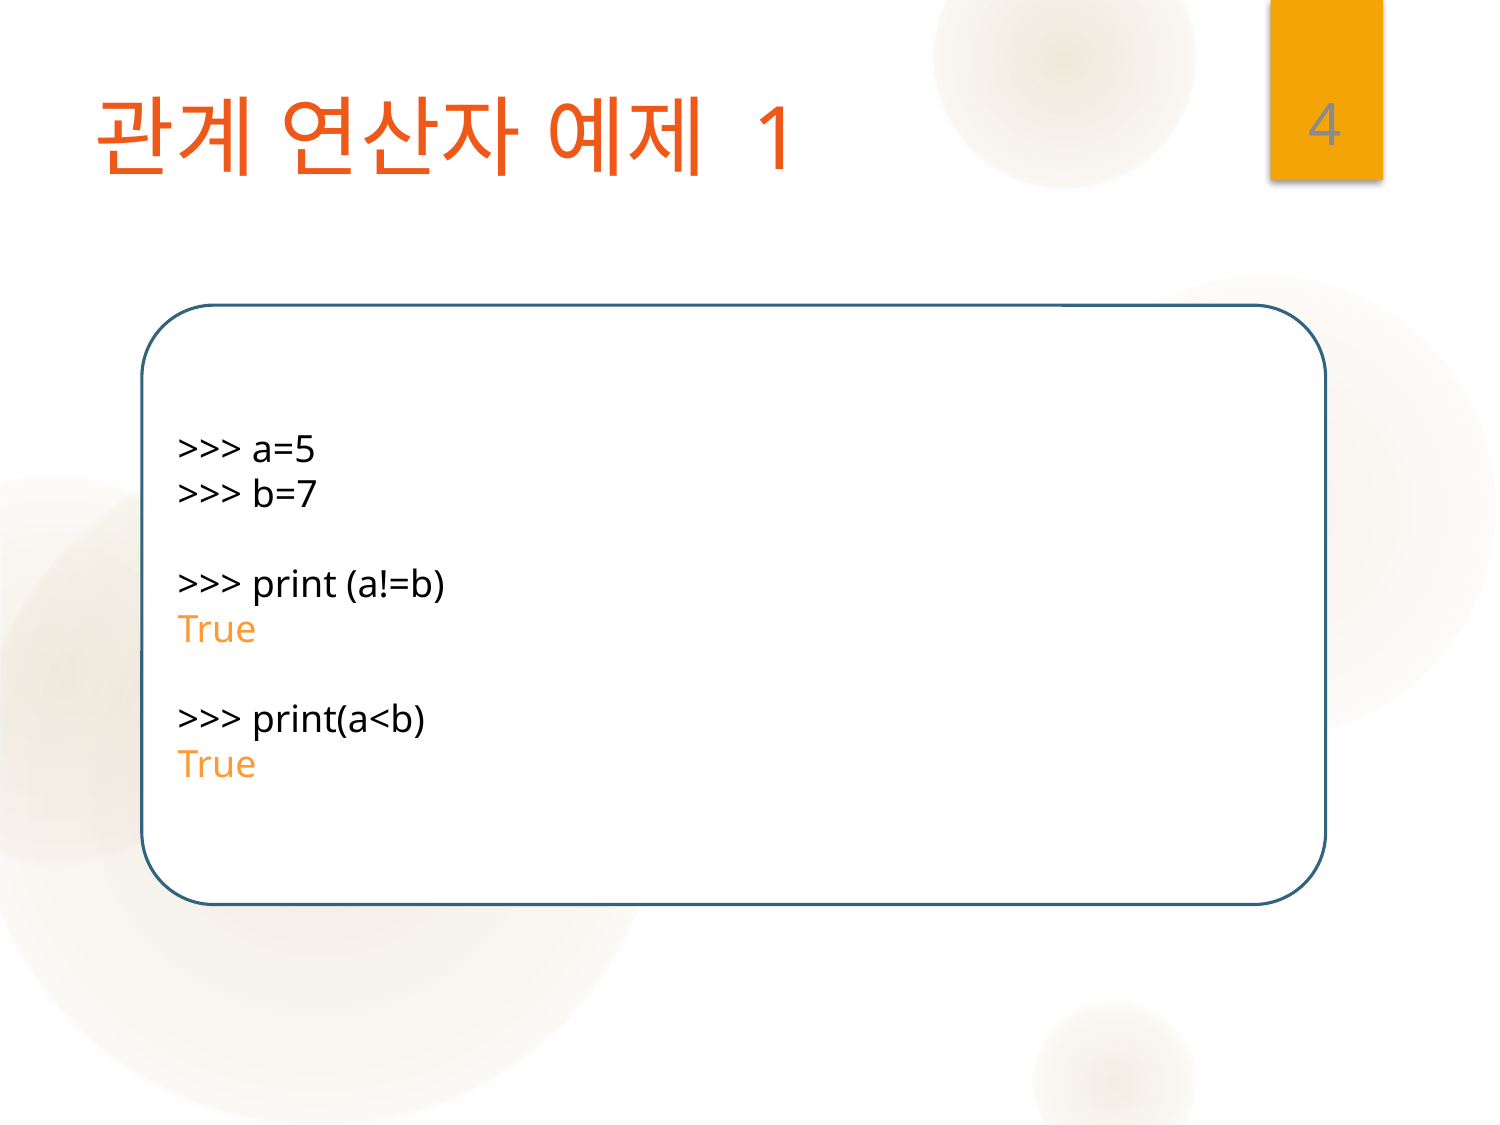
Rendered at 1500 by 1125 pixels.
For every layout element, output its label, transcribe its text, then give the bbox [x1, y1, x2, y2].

text_box >>> a=5 >>> b=7 >>> print (a!=b) True >>> print(a<b) True [141, 305, 1326, 905]
title 관계 연산자 예제 1 [79, 74, 1237, 304]
slide_number 4 [1273, 48, 1378, 175]
